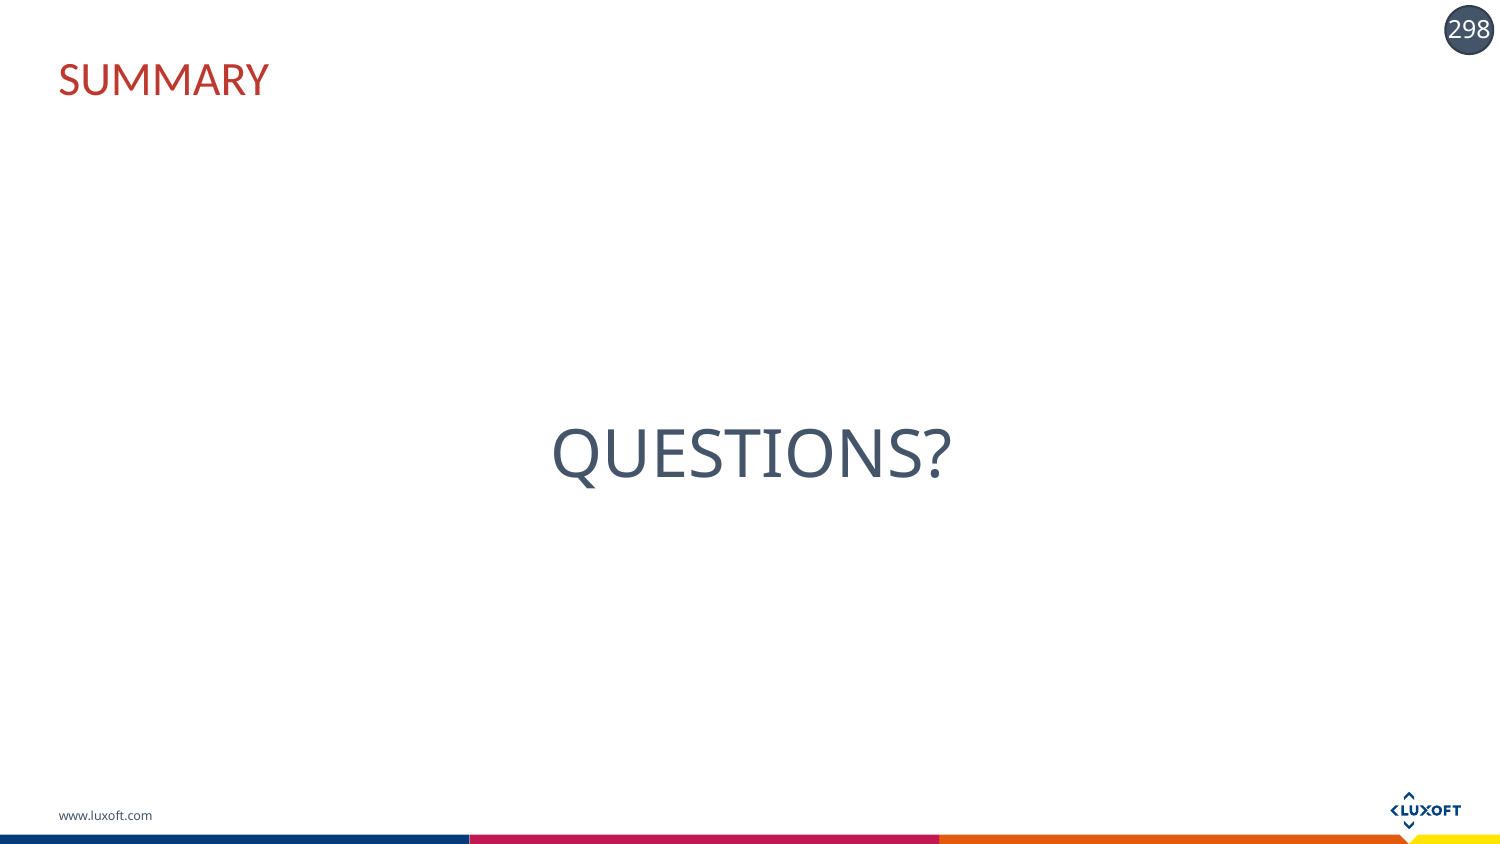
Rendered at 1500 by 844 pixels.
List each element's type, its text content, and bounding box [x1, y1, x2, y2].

text_box QUESTIONS? [46, 379, 1457, 509]
title SUMMARY [47, 44, 1457, 107]
